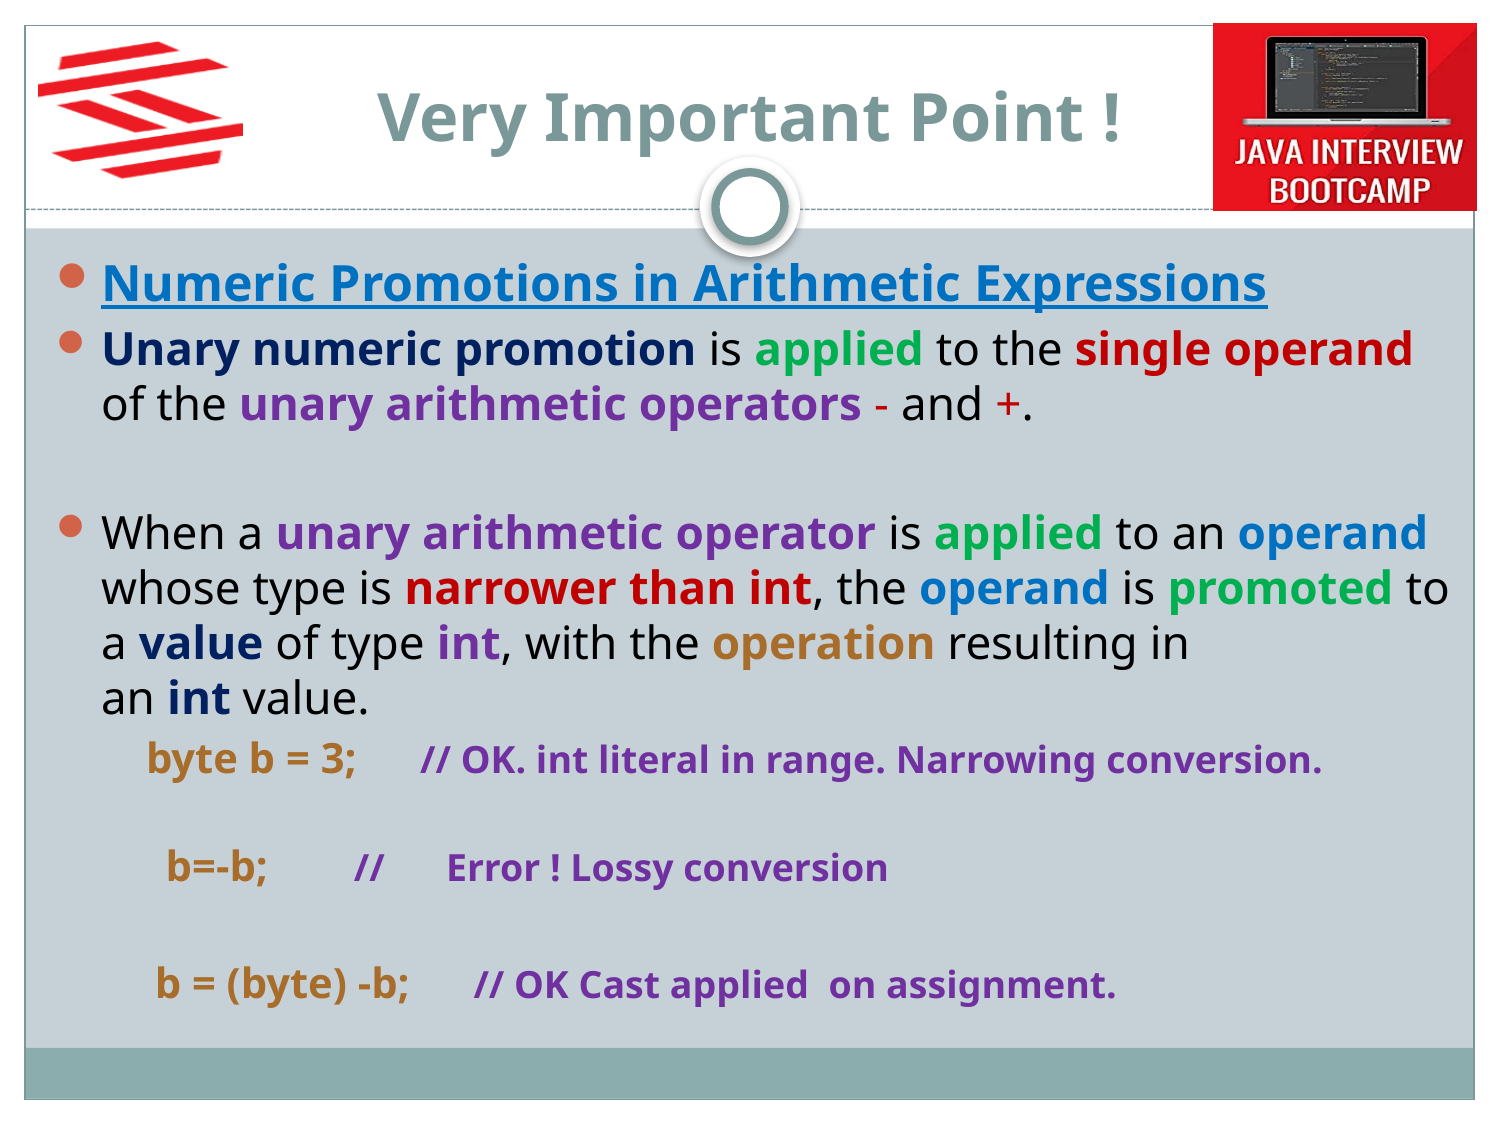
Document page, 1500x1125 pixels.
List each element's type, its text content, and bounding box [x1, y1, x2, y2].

picture [37, 40, 243, 185]
picture [1213, 23, 1477, 212]
list Numeric Promotions in Arithmetic Expressions Unary numeric promotion is applied to the single operand of the unary arithmetic operators - and +. When a unary arithmetic operator is applied to an operand whose type is narrower than int, the operand is promoted to a value of type int, with the operation resulting in an int value. byte b = 3; // OK. int literal in range. Narrowing conversion. b=-b; // Error ! Lossy conversion b = (byte) -b; // OK Cast applied on assignment. [41, 243, 1471, 1125]
title Very Important Point ! [237, 37, 1206, 162]
